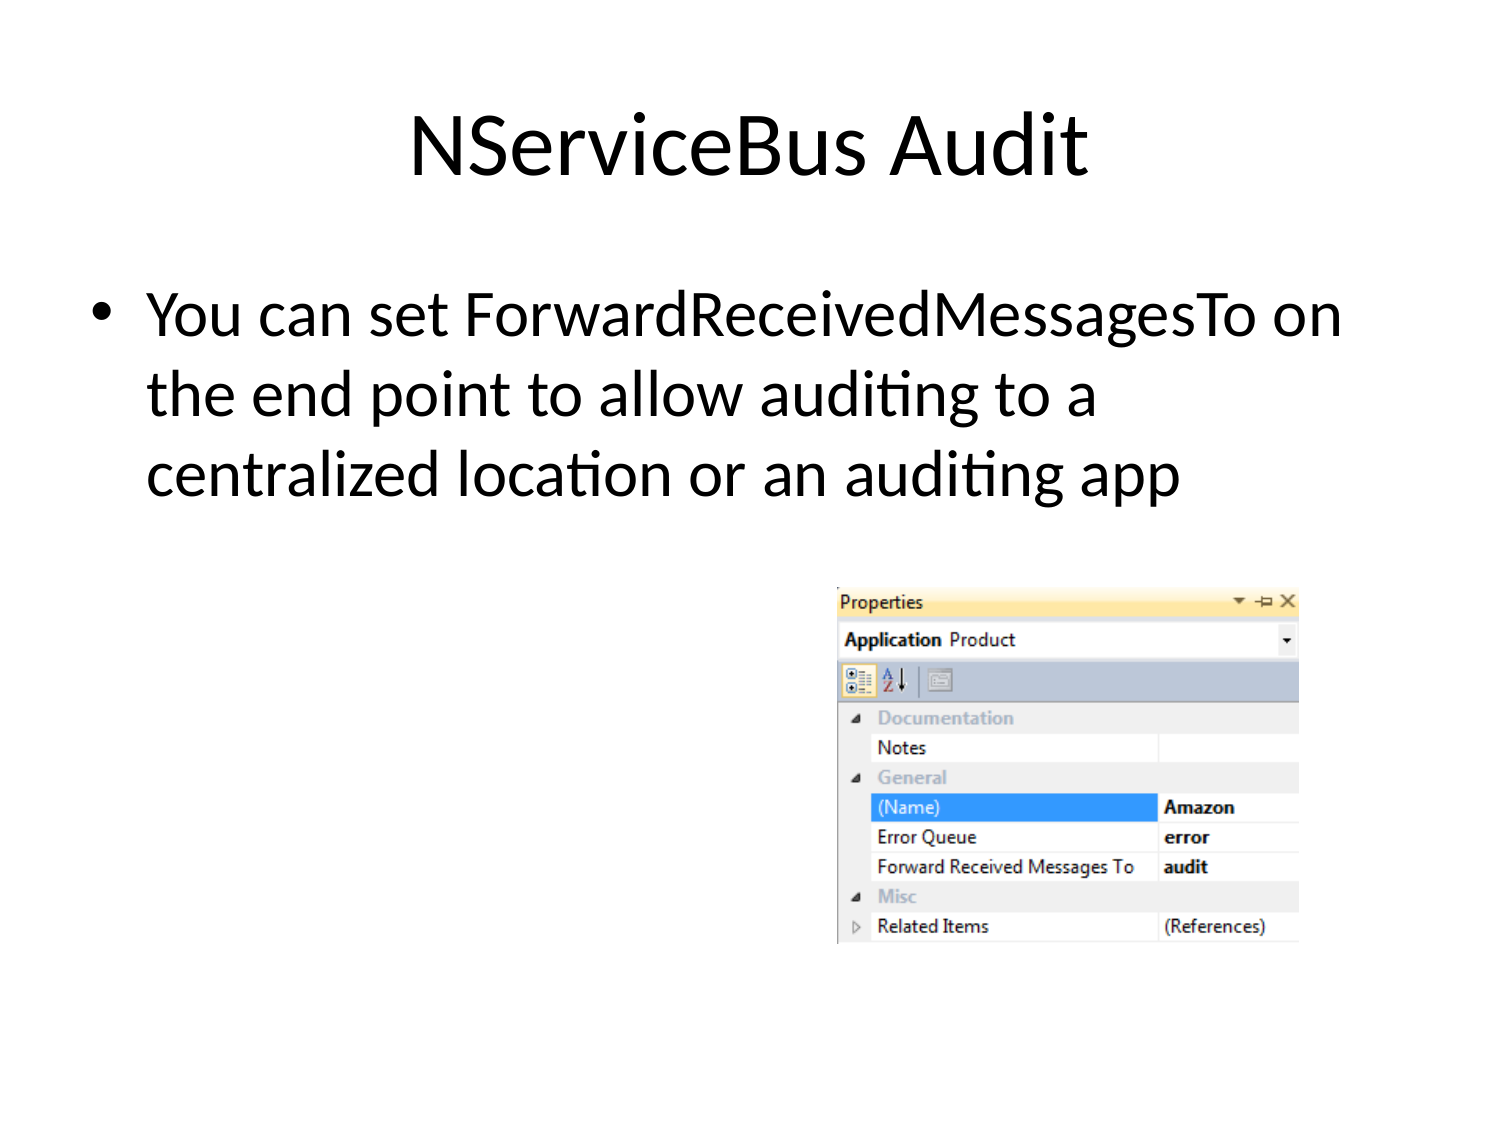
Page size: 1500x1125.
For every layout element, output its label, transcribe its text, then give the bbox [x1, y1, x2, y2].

list You can set ForwardReceivedMessagesTo on the end point to allow auditing to a centralized location or an auditing app [75, 262, 1425, 1005]
picture [837, 587, 1299, 944]
title NServiceBus Audit [75, 45, 1425, 233]
